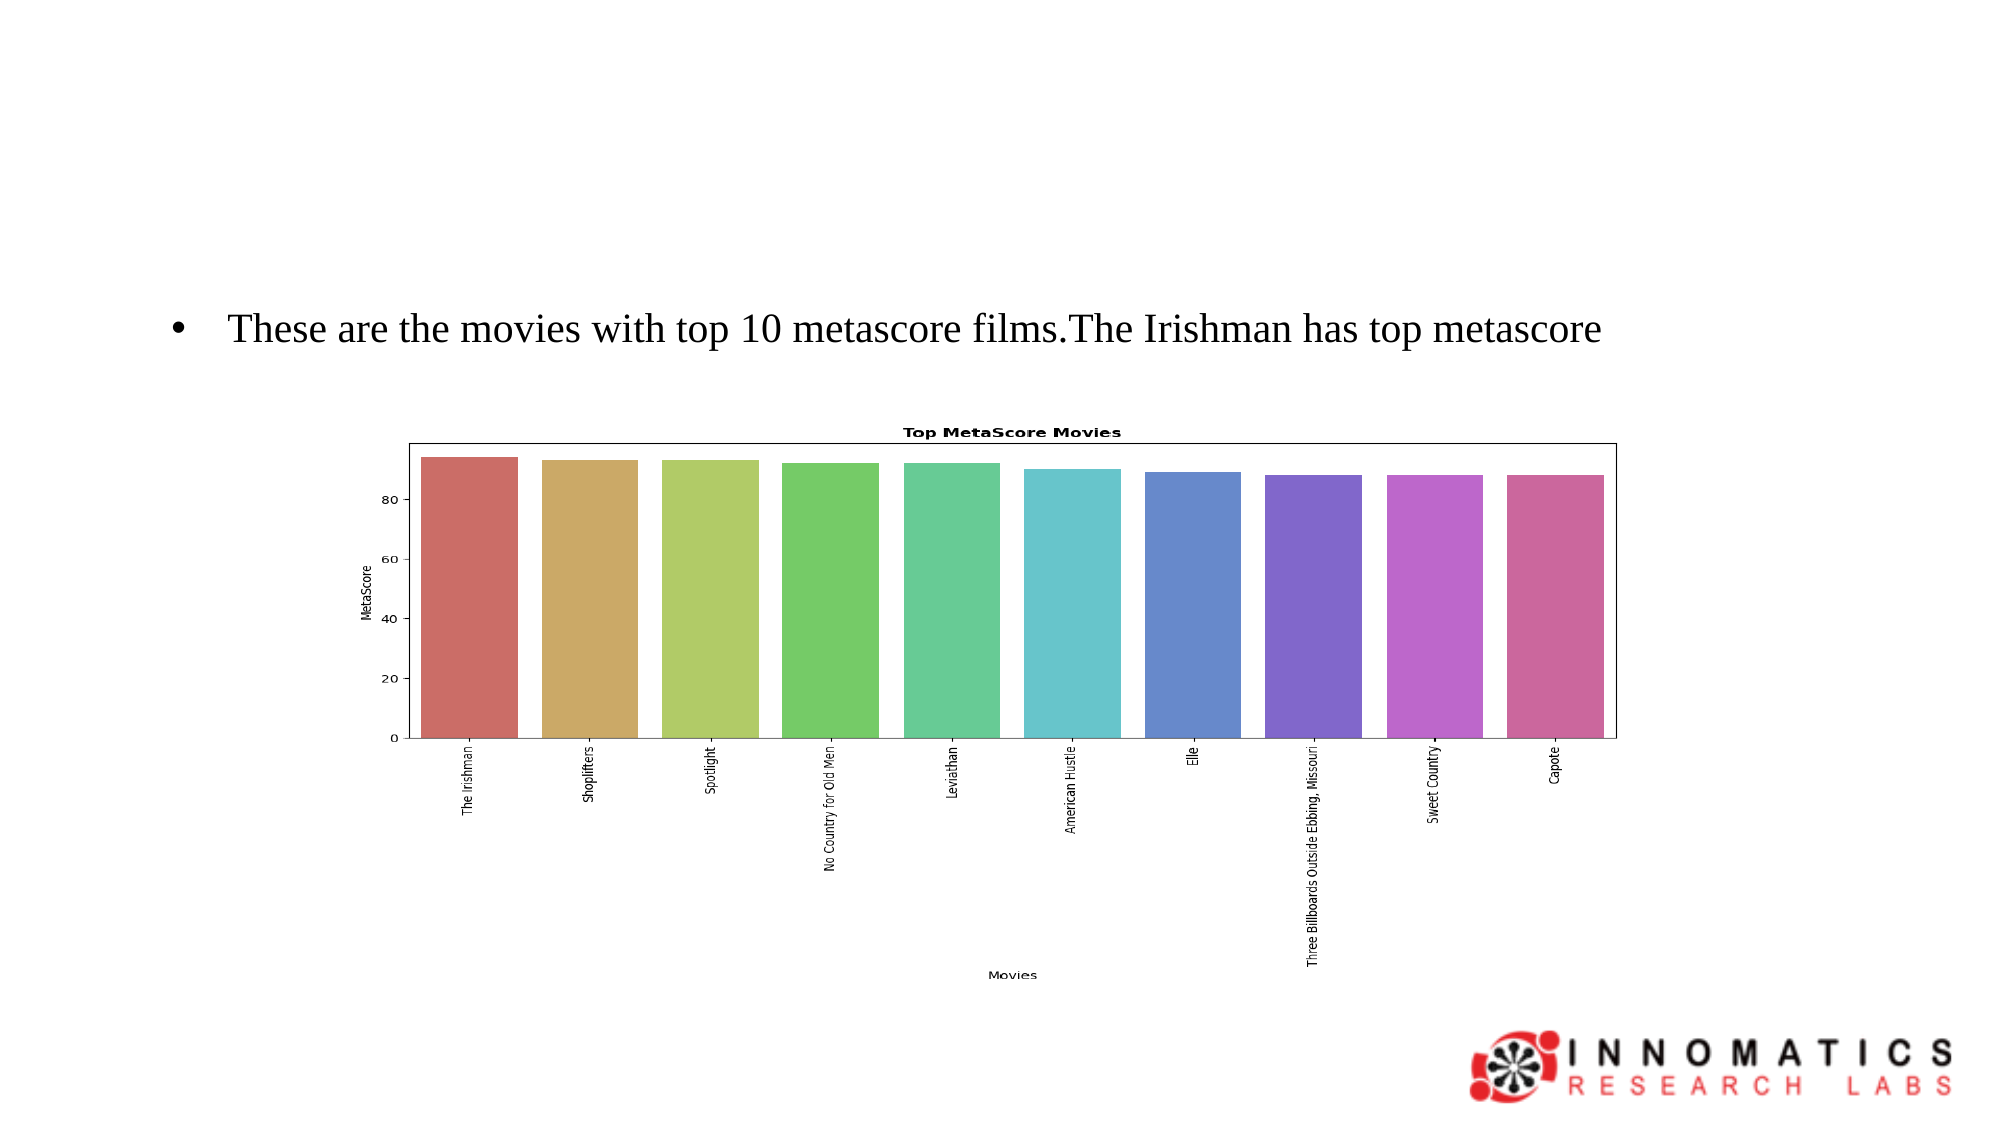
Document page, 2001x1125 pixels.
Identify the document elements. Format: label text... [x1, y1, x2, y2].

list These are the movies with top 10 metascore films.The Irishman has top metascore [137, 299, 1863, 1014]
picture [349, 420, 1627, 988]
picture [1445, 1014, 1975, 1125]
